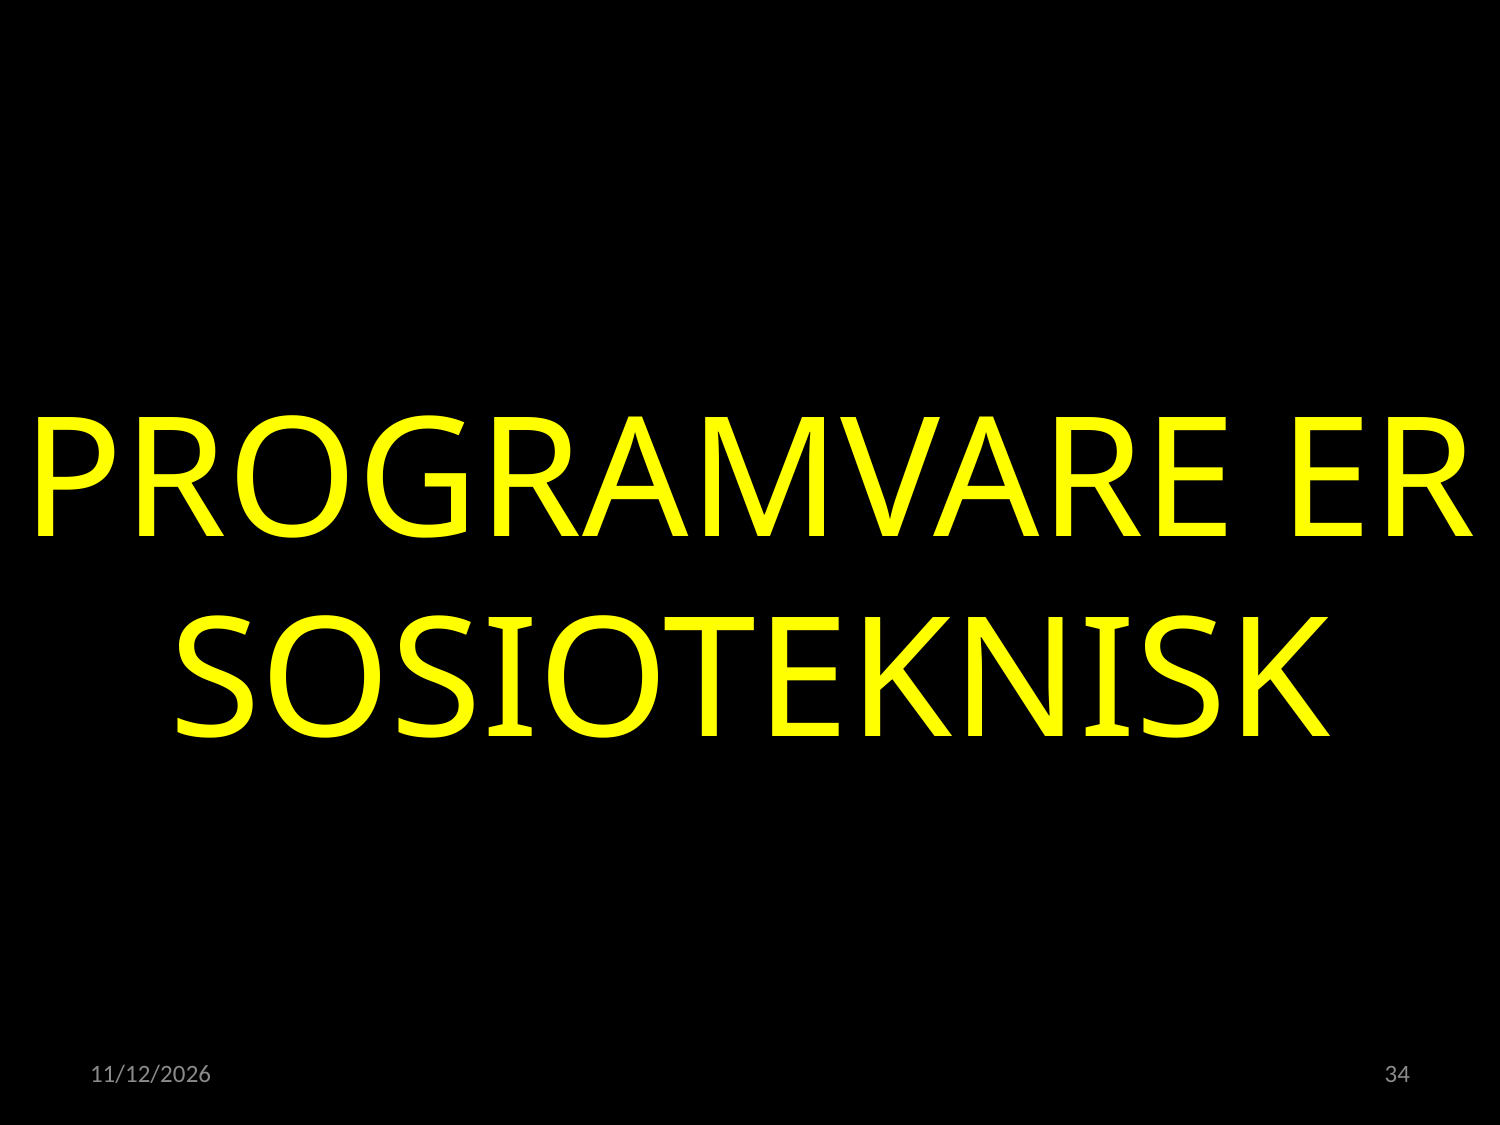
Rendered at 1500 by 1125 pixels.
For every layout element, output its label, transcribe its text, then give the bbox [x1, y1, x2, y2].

slide_number 34 [1074, 1042, 1425, 1103]
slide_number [75, 1042, 425, 1103]
text_box PROGRAMVARE ER SOSIOTEKNISK [0, 361, 1500, 464]
